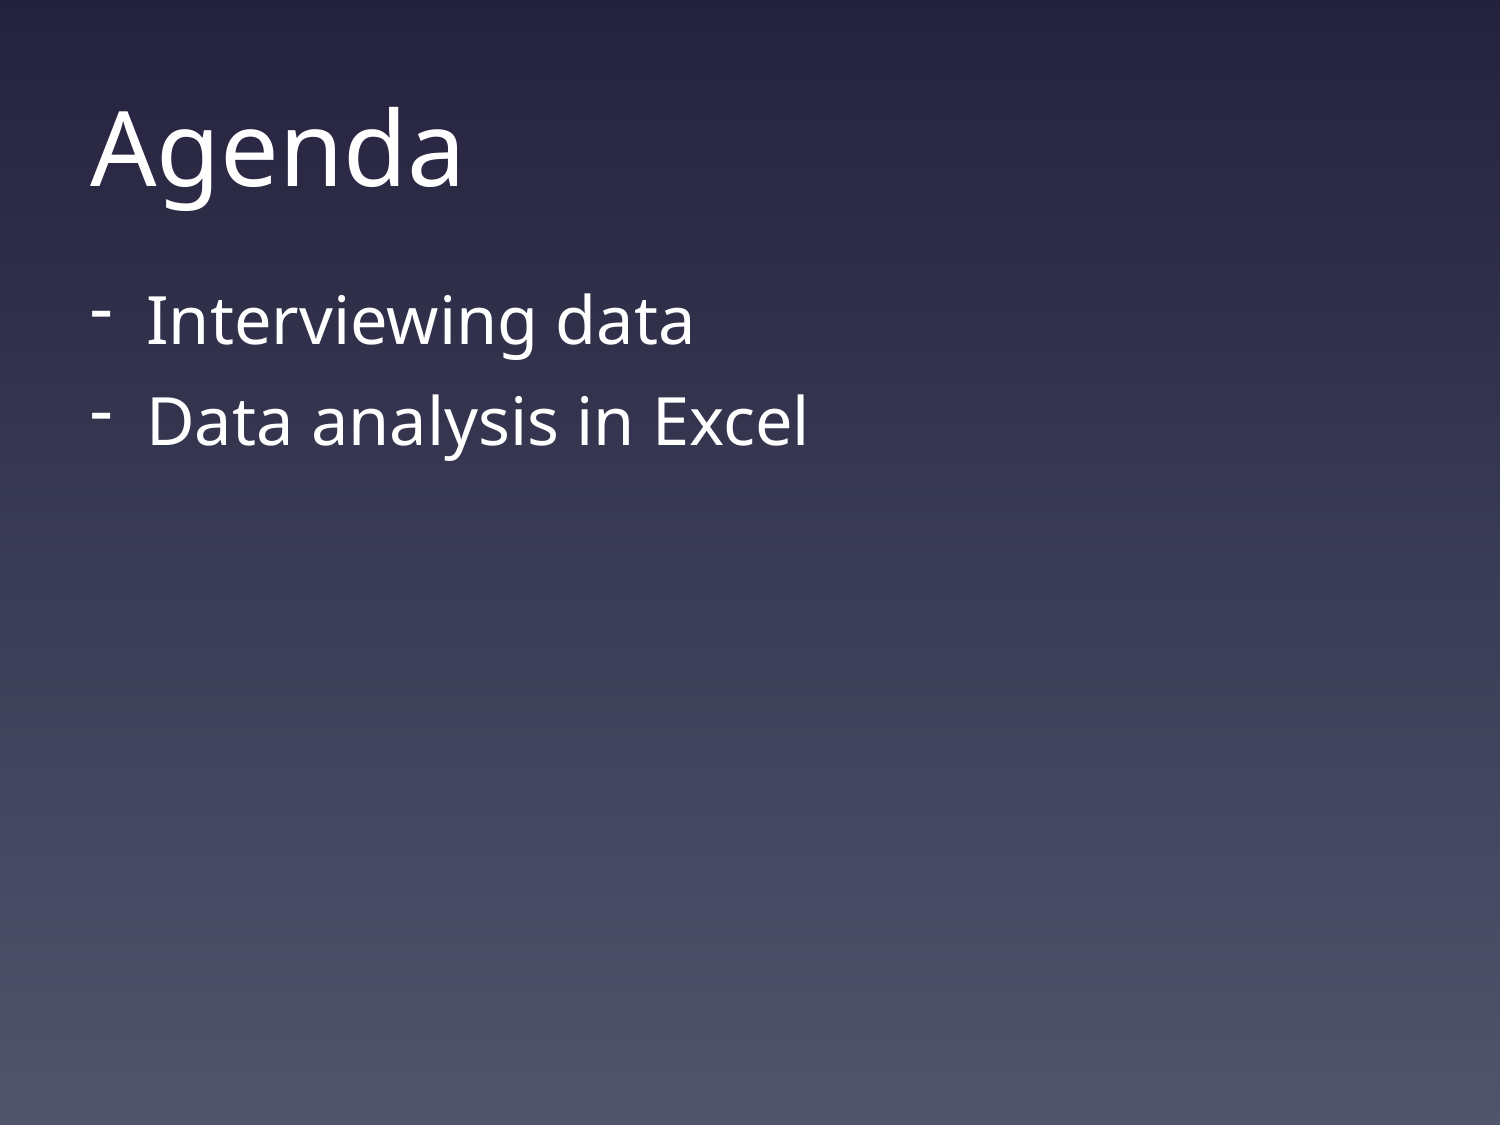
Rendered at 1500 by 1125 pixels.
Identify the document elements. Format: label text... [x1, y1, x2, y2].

title Agenda [75, 75, 1425, 262]
list Interviewing data Data analysis in Excel [75, 262, 1425, 1005]
